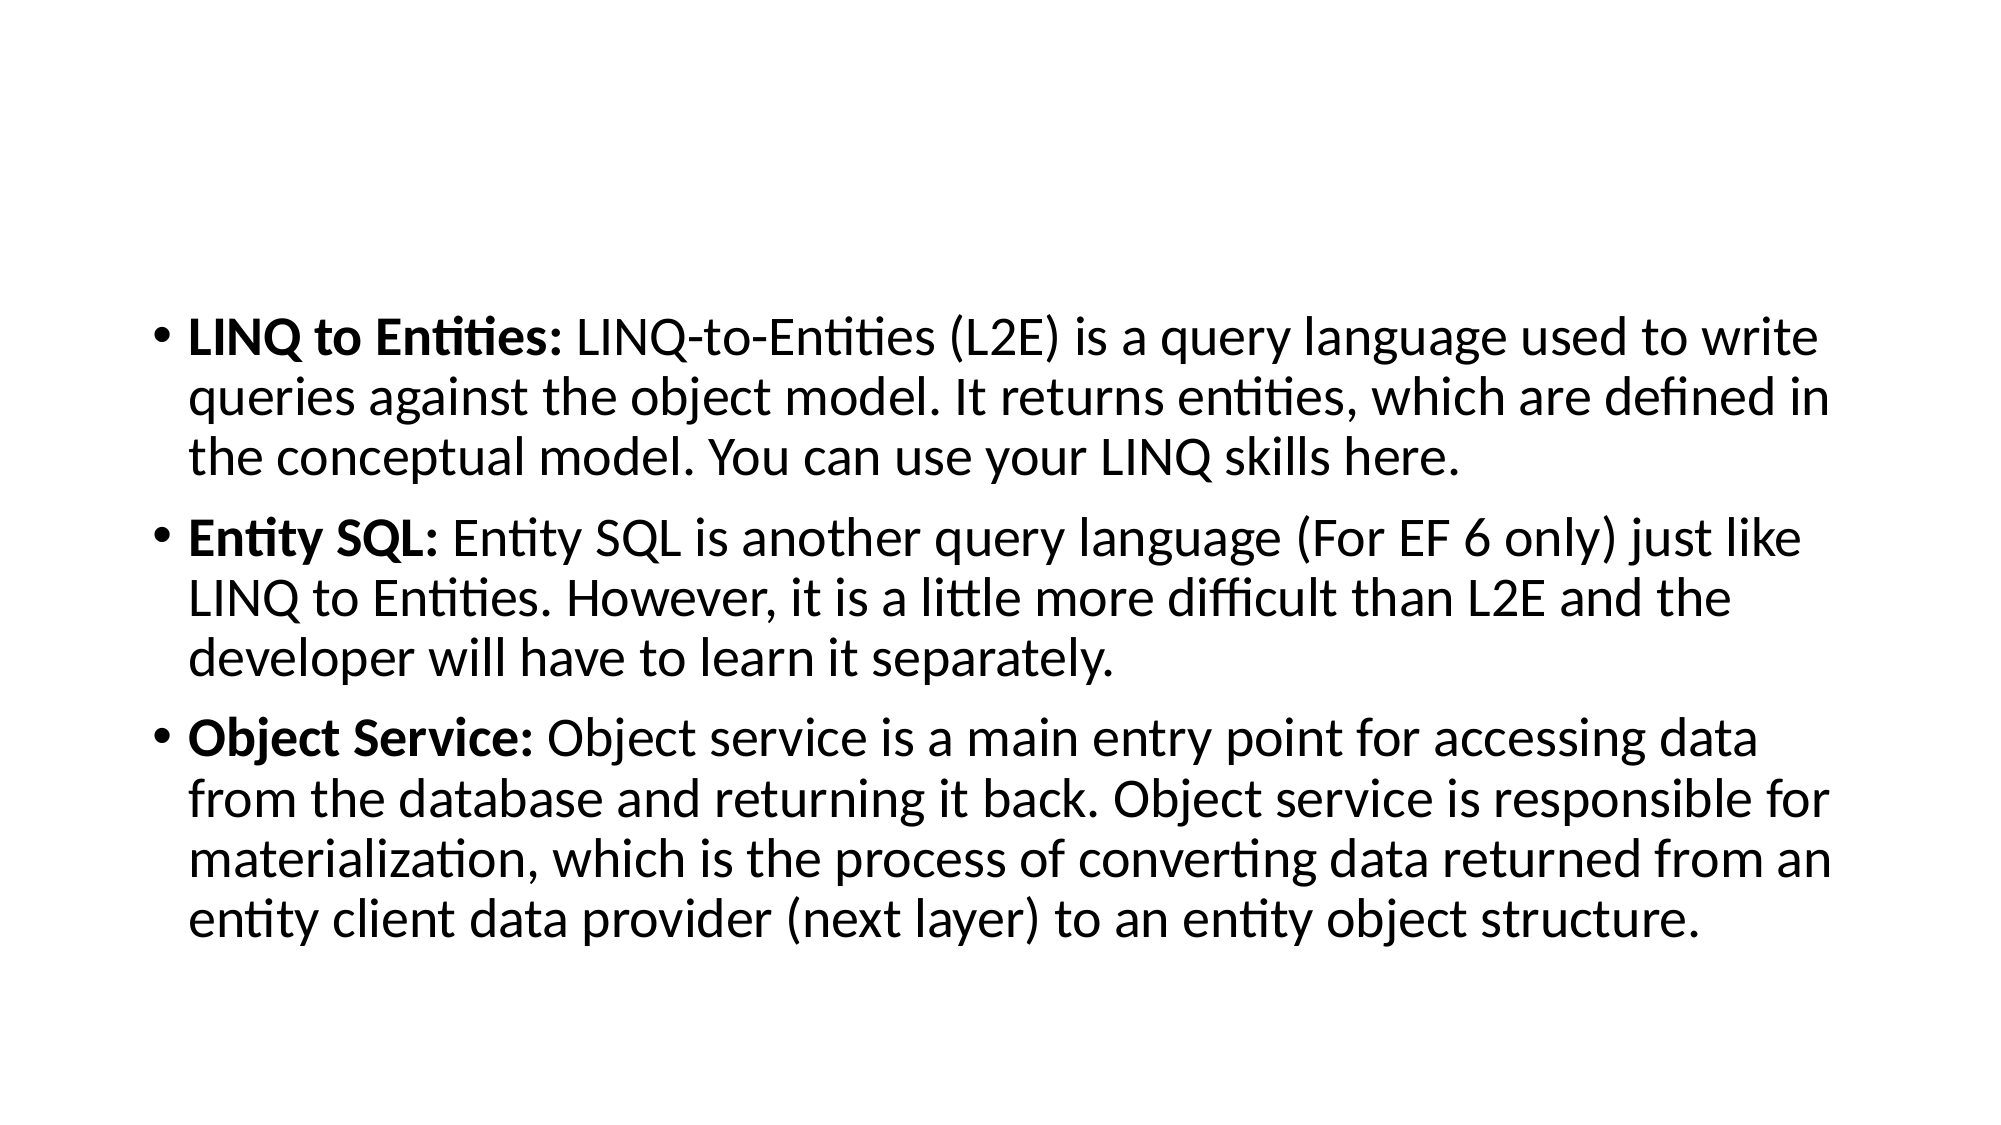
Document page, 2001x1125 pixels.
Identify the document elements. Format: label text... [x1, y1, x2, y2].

list LINQ to Entities: LINQ-to-Entities (L2E) is a query language used to write queries against the object model. It returns entities, which are defined in the conceptual model. You can use your LINQ skills here. Entity SQL: Entity SQL is another query language (For EF 6 only) just like LINQ to Entities. However, it is a little more difficult than L2E and the developer will have to learn it separately. Object Service: Object service is a main entry point for accessing data from the database and returning it back. Object service is responsible for materialization, which is the process of converting data returned from an entity client data provider (next layer) to an entity object structure. [137, 299, 1863, 1014]
